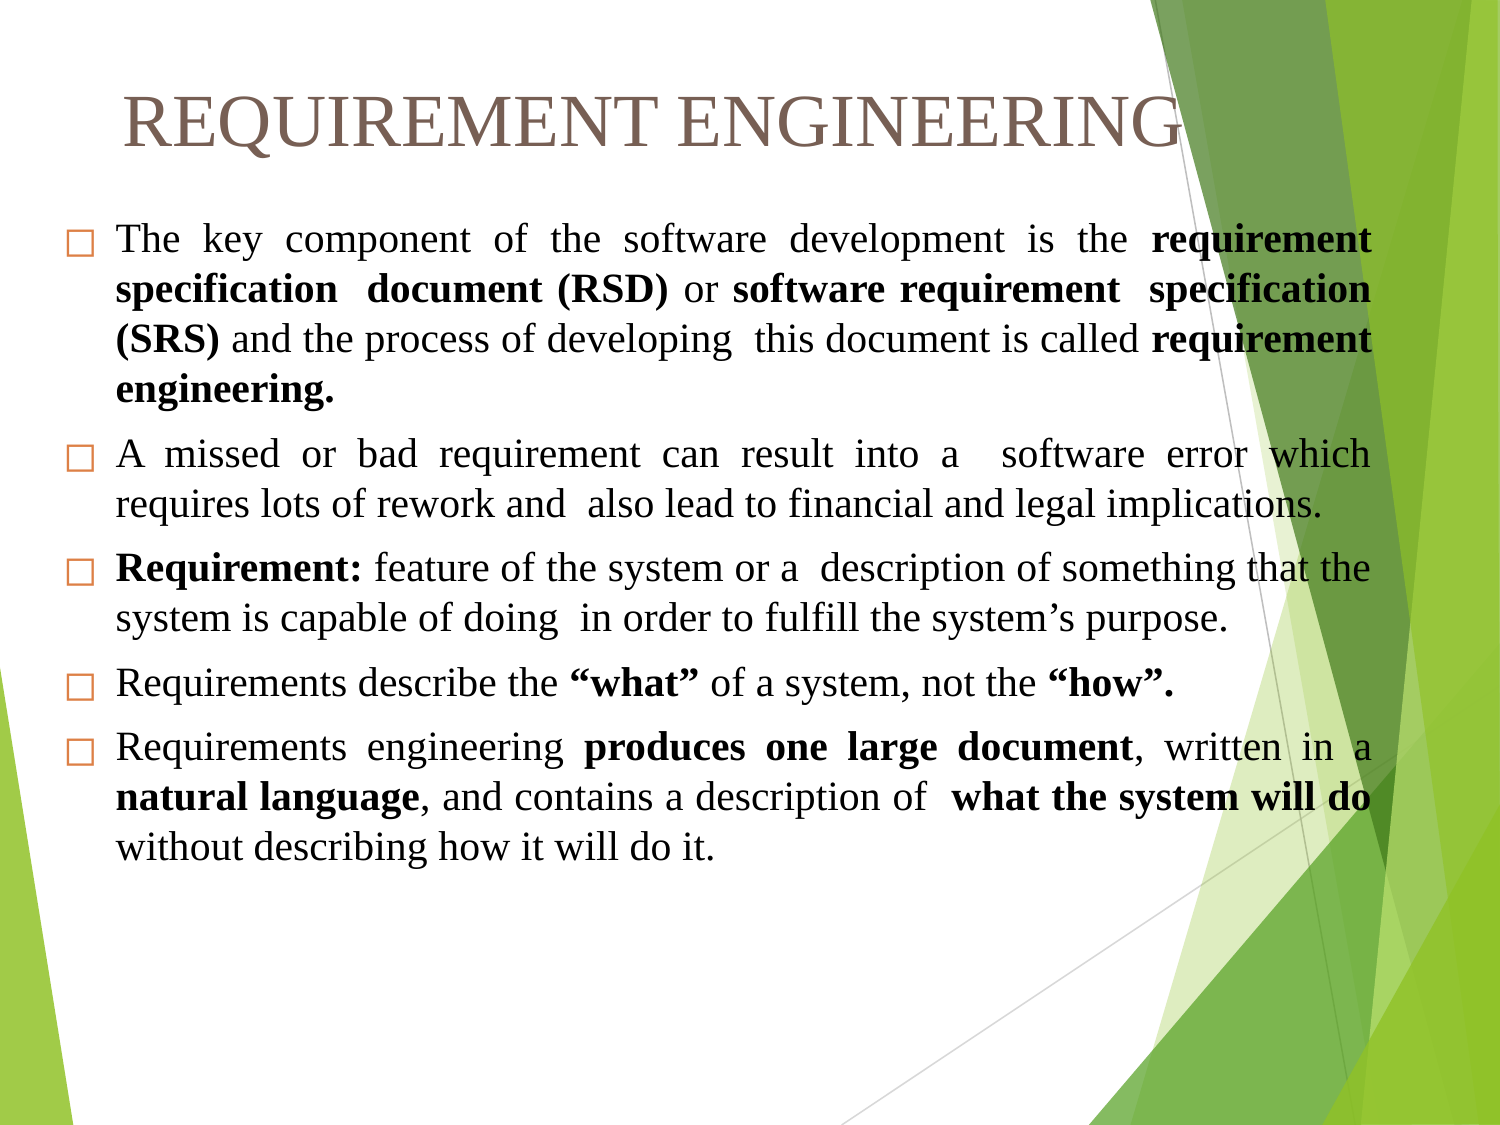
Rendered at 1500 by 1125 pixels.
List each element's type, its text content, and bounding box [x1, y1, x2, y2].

text_box The key component of the software development is the requirement specification document (RSD) or software requirement specification (SRS) and the process of developing this document is called requirement engineering. A missed or bad requirement can result into a software error which requires lots of rework and also lead to financial and legal implications. Requirement: feature of the system or a description of something that the system is capable of doing in order to fulfill the system’s purpose. Requirements describe the “what” of a system, not the “how”. Requirements engineering produces one large document, written in a natural language, and contains a description of what the system will do without describing how it will do it. [61, 208, 1373, 934]
text_box [1013, 1038, 1161, 1078]
text_box [834, 999, 1014, 1040]
title REQUIREMENT ENGINEERING [120, 69, 1260, 208]
